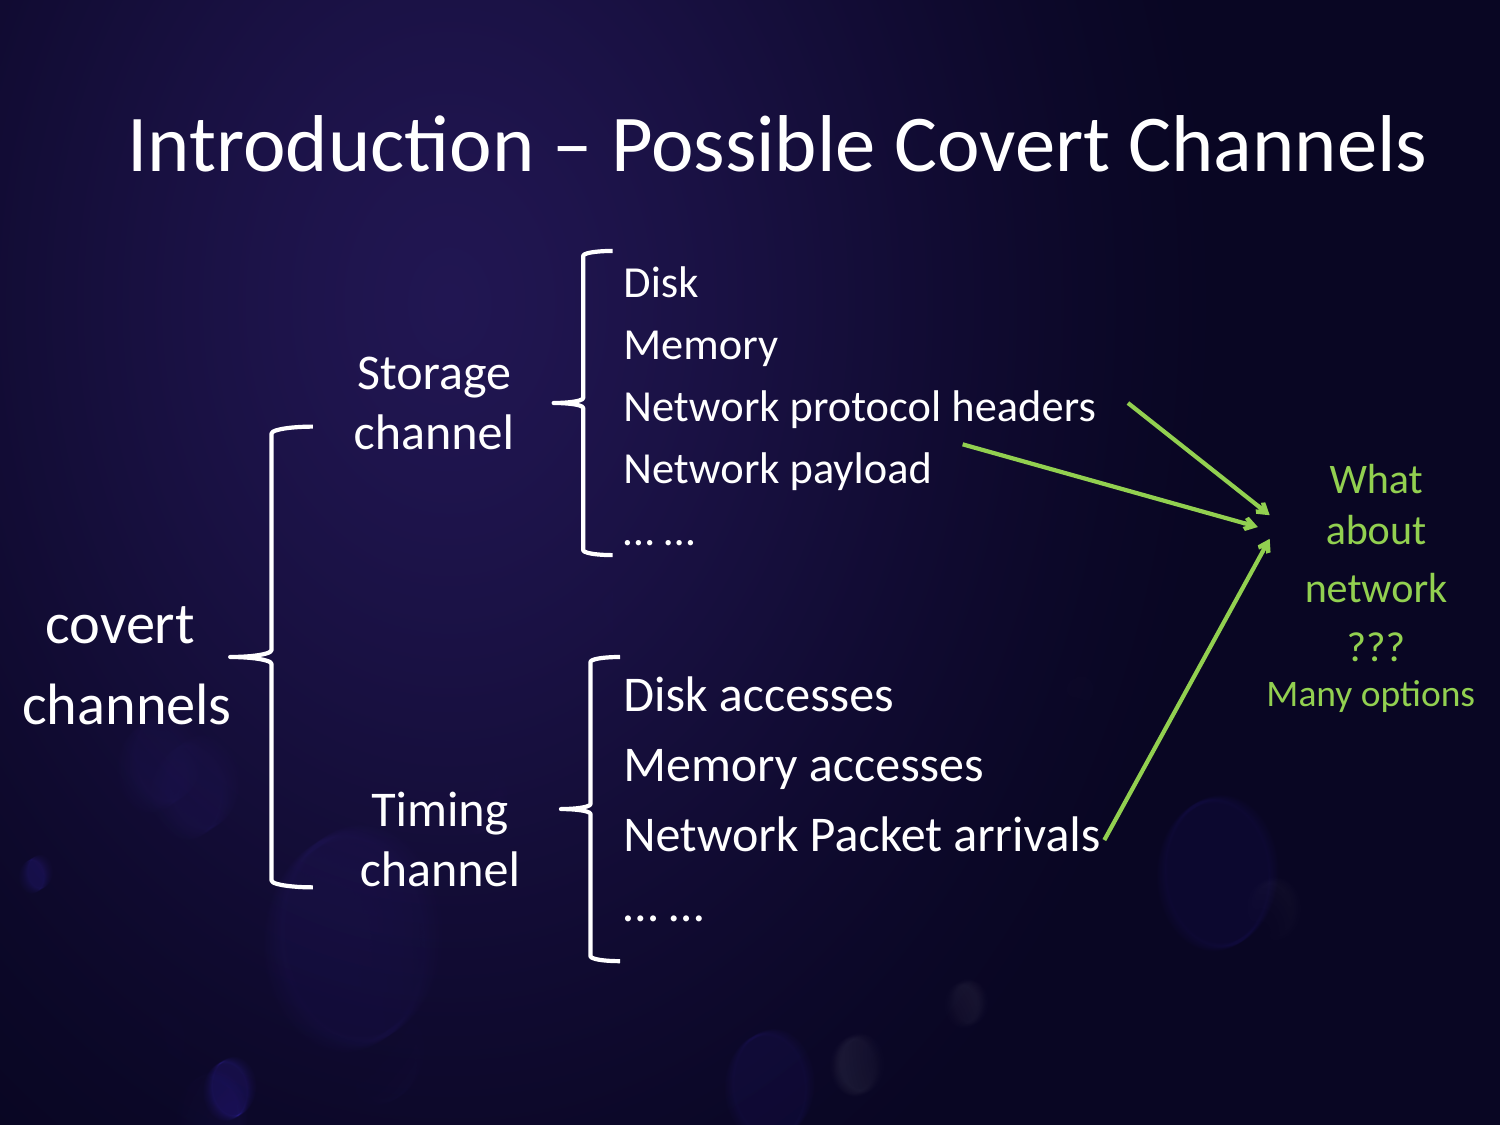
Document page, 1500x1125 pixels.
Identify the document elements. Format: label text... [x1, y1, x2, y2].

picture [0, 0, 1500, 1125]
text_box Timing channel [318, 769, 561, 911]
text_box Introduction – Possible Covert Channels [75, 45, 1483, 233]
text_box [229, 425, 313, 889]
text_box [962, 444, 1259, 528]
text_box Many options [1275, 661, 1500, 728]
text_box Storage channel [312, 332, 555, 474]
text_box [1127, 402, 1270, 516]
text_box [560, 656, 608, 962]
text_box [552, 250, 608, 556]
text_box Disk accesses Memory accesses Network Packet arrivals … … [608, 654, 1282, 974]
text_box Disk Memory Network protocol headers Network payload … … [608, 245, 1317, 565]
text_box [1104, 538, 1270, 841]
text_box What about network ??? [1269, 444, 1483, 661]
list covert channels [5, 577, 248, 737]
